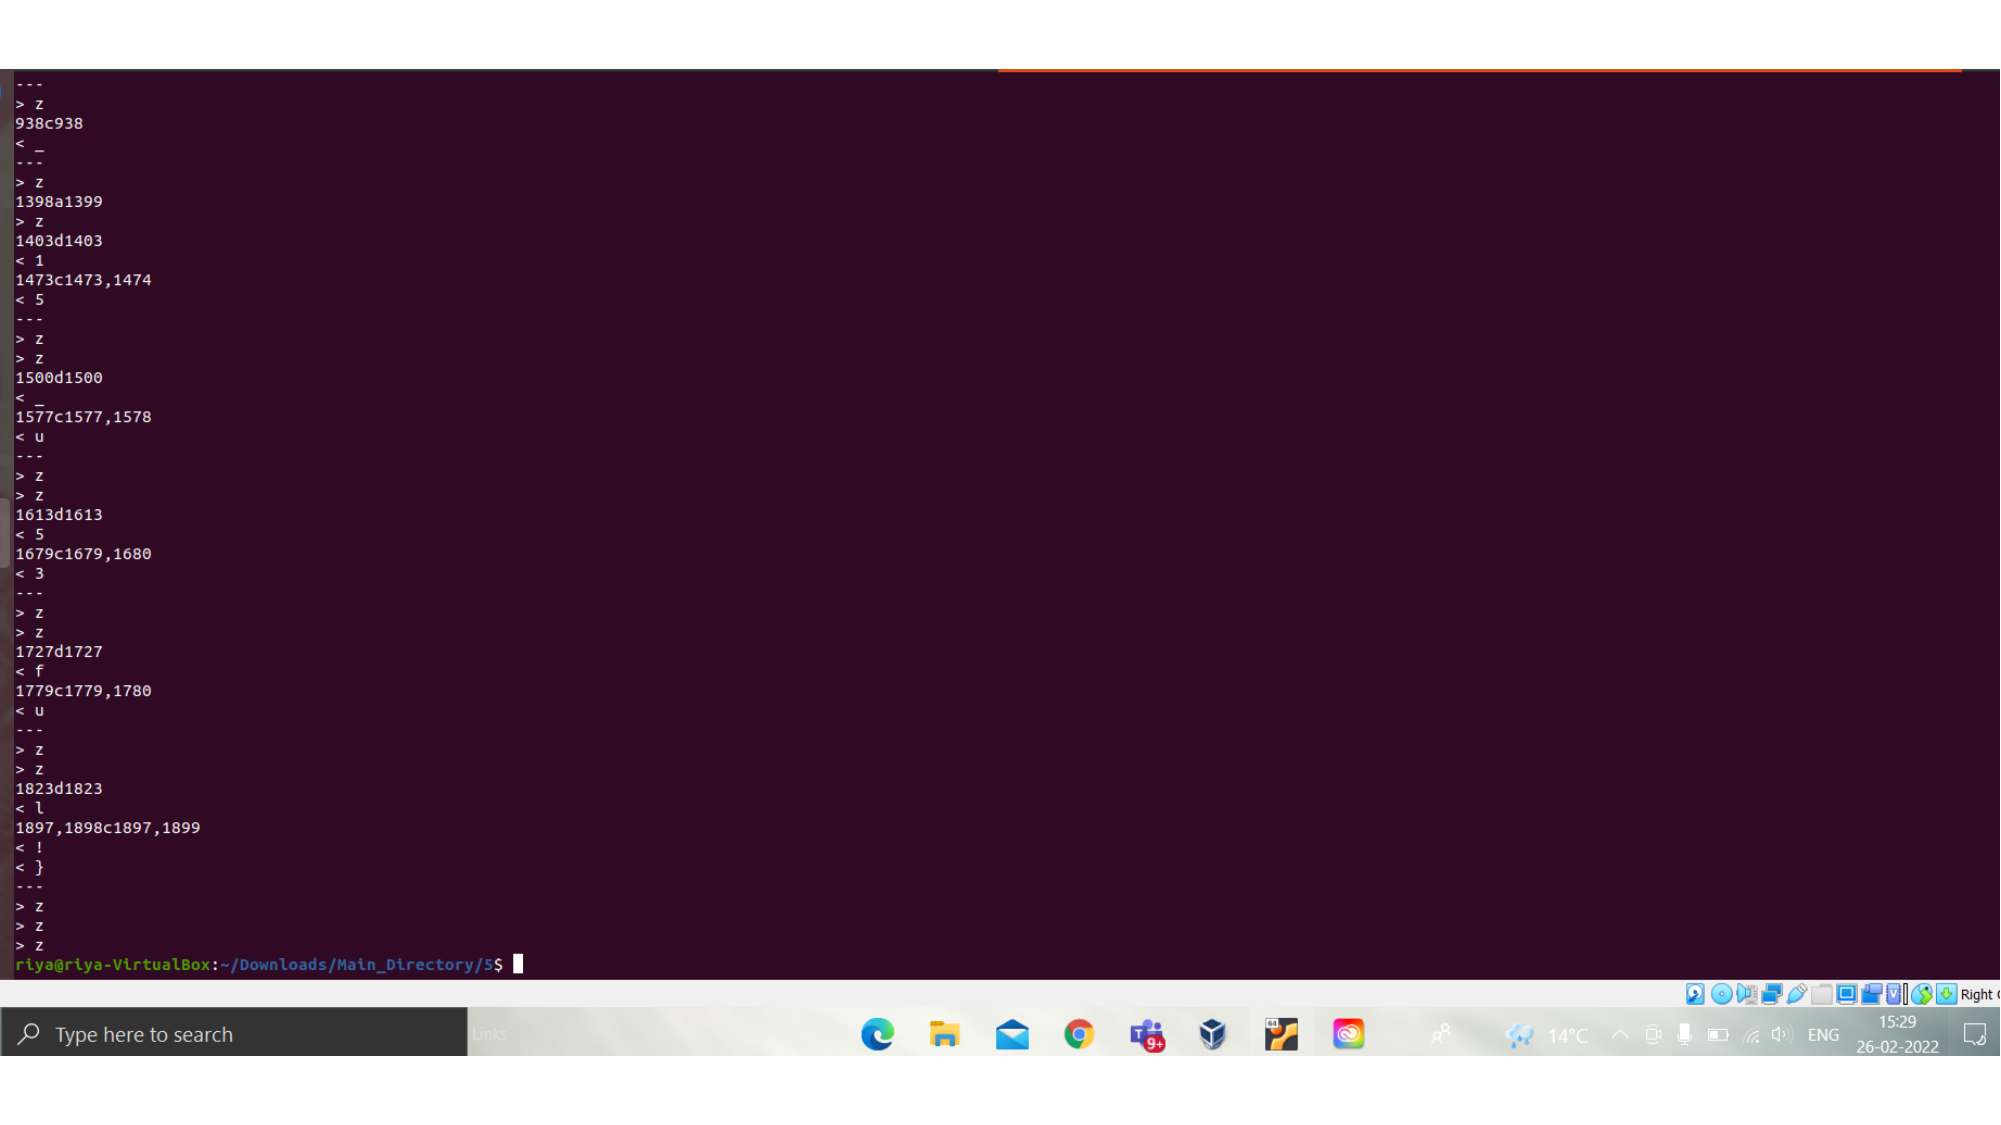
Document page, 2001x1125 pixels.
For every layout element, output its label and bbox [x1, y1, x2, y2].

picture [0, 69, 2000, 1056]
